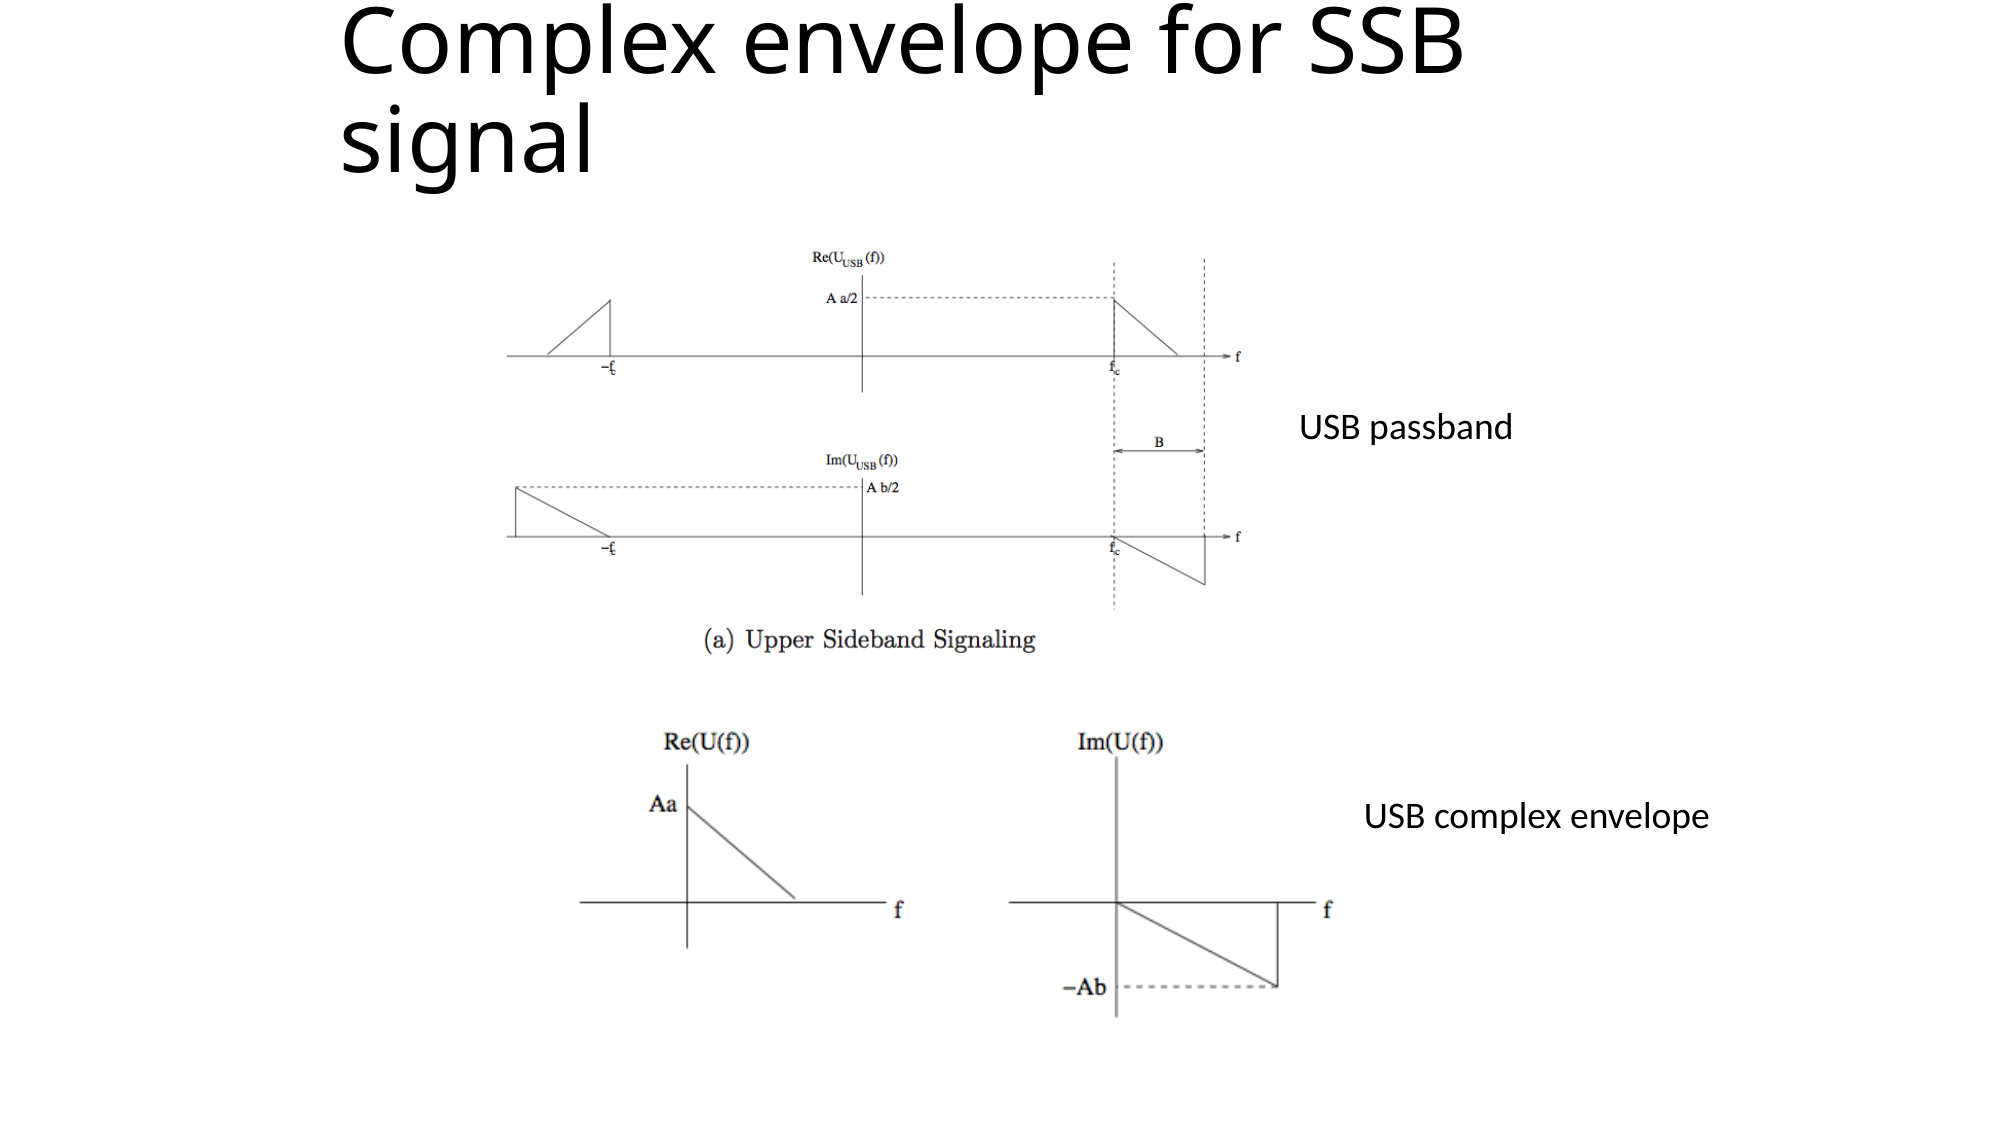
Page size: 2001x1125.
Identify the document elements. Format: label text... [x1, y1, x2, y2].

picture [480, 232, 1395, 1054]
title Complex envelope for SSB signal [324, 0, 1675, 188]
text_box USB complex envelope [1395, 783, 1726, 843]
text_box USB passband [1284, 394, 1529, 455]
